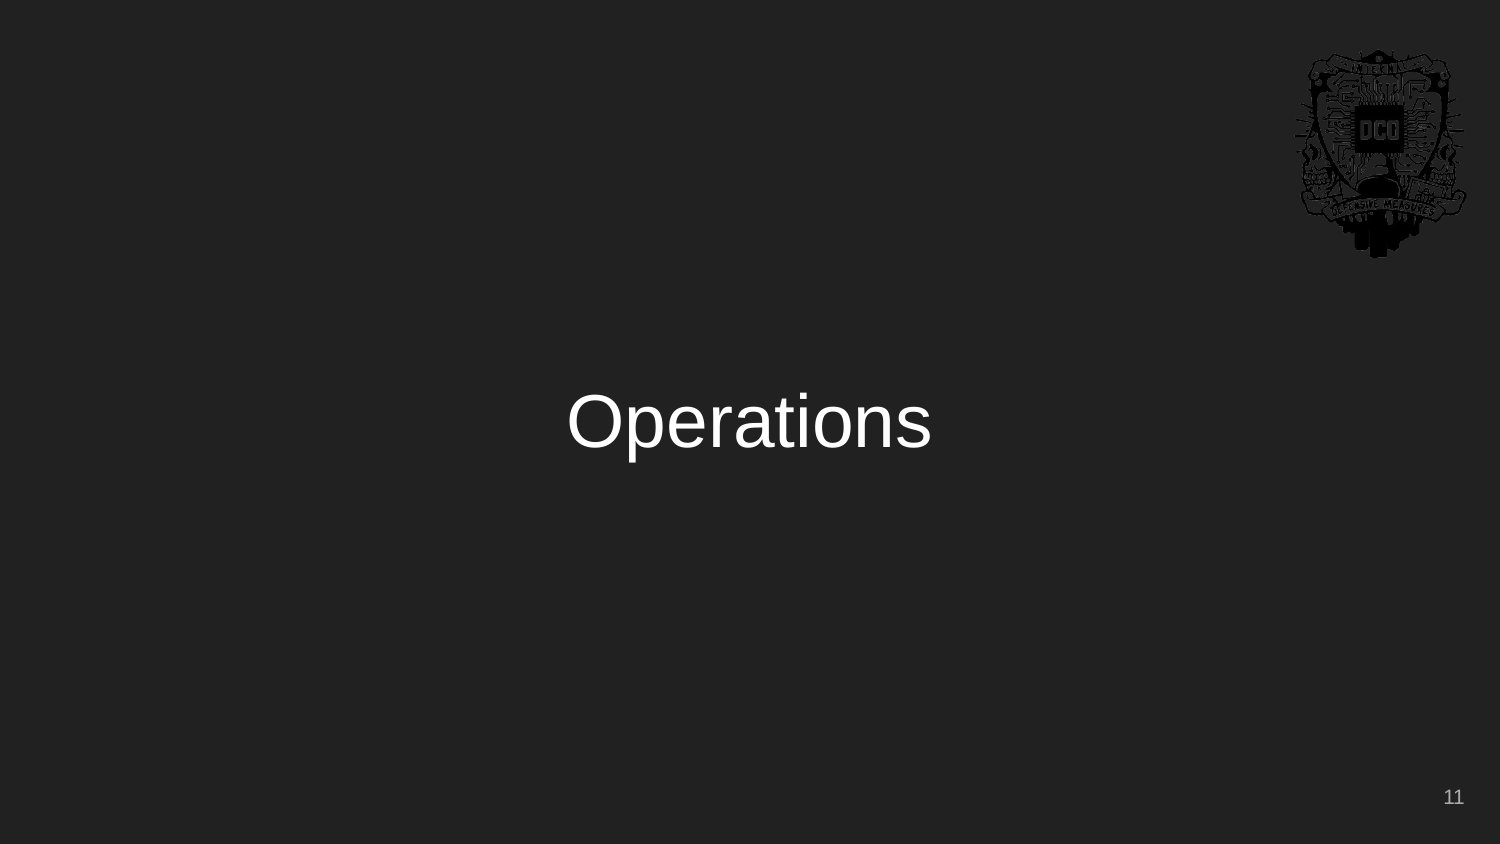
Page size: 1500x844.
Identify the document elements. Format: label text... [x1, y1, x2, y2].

title Operations [51, 352, 1449, 491]
picture [1261, 0, 1500, 309]
slide_number ‹#› [1389, 764, 1480, 830]
